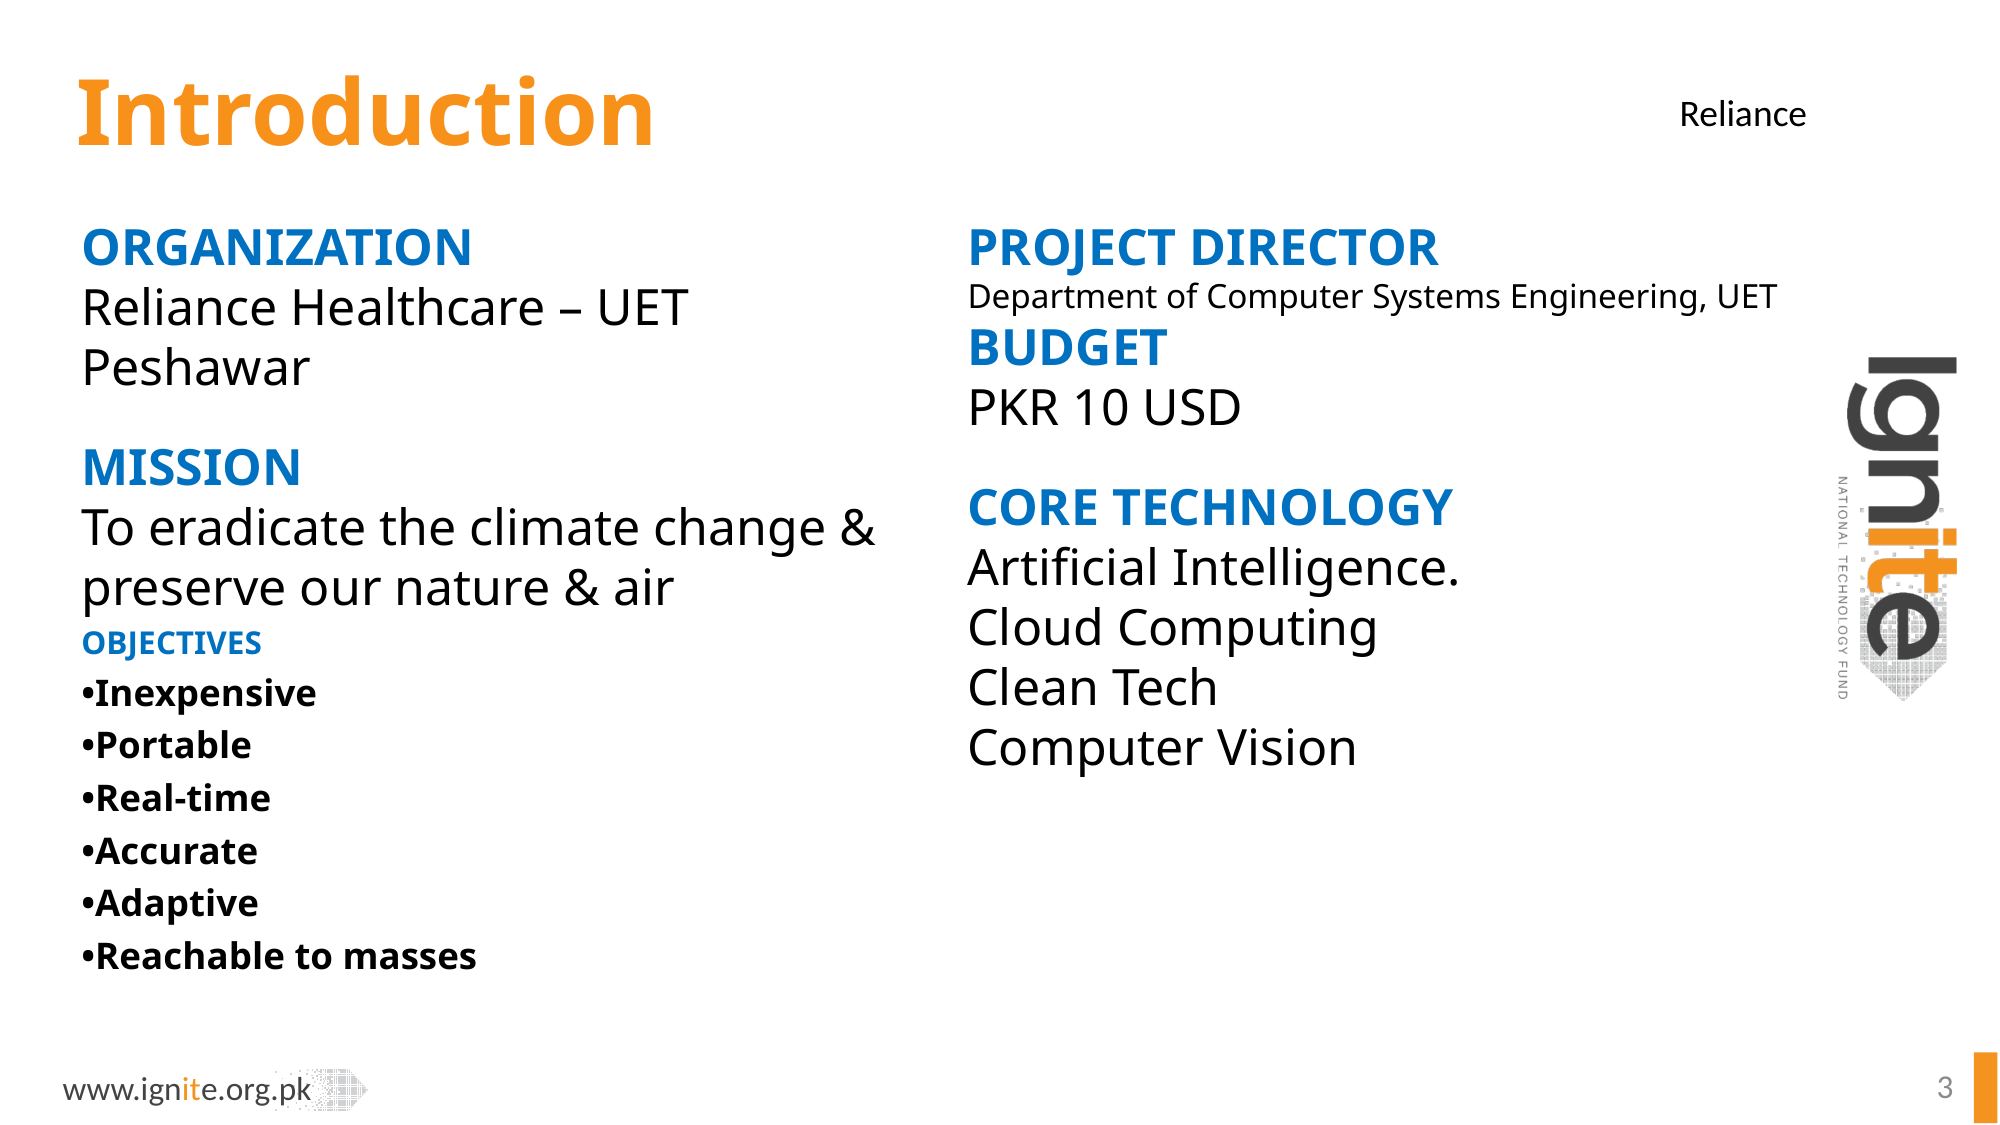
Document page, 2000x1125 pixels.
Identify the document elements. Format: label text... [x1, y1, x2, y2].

text_box OBJECTIVES •Inexpensive •Portable •Real-time •Accurate •Adaptive •Reachable to masses [66, 616, 1809, 988]
picture [1839, 358, 1956, 701]
slide_number 3 [1518, 1055, 1969, 1116]
text_box Reliance [1637, 81, 1850, 141]
text_box ORGANIZATION Reliance Healthcare – UET Peshawar MISSION To eradicate the climate change & preserve our nature & air [66, 208, 923, 616]
title Introduction [45, 26, 1953, 205]
text_box PROJECT DIRECTOR Department of Computer Systems Engineering, UET BUDGET PKR 10 USD CORE TECHNOLOGY Artificial Intelligence. Cloud Computing Clean Tech Computer Vision [952, 208, 1809, 616]
